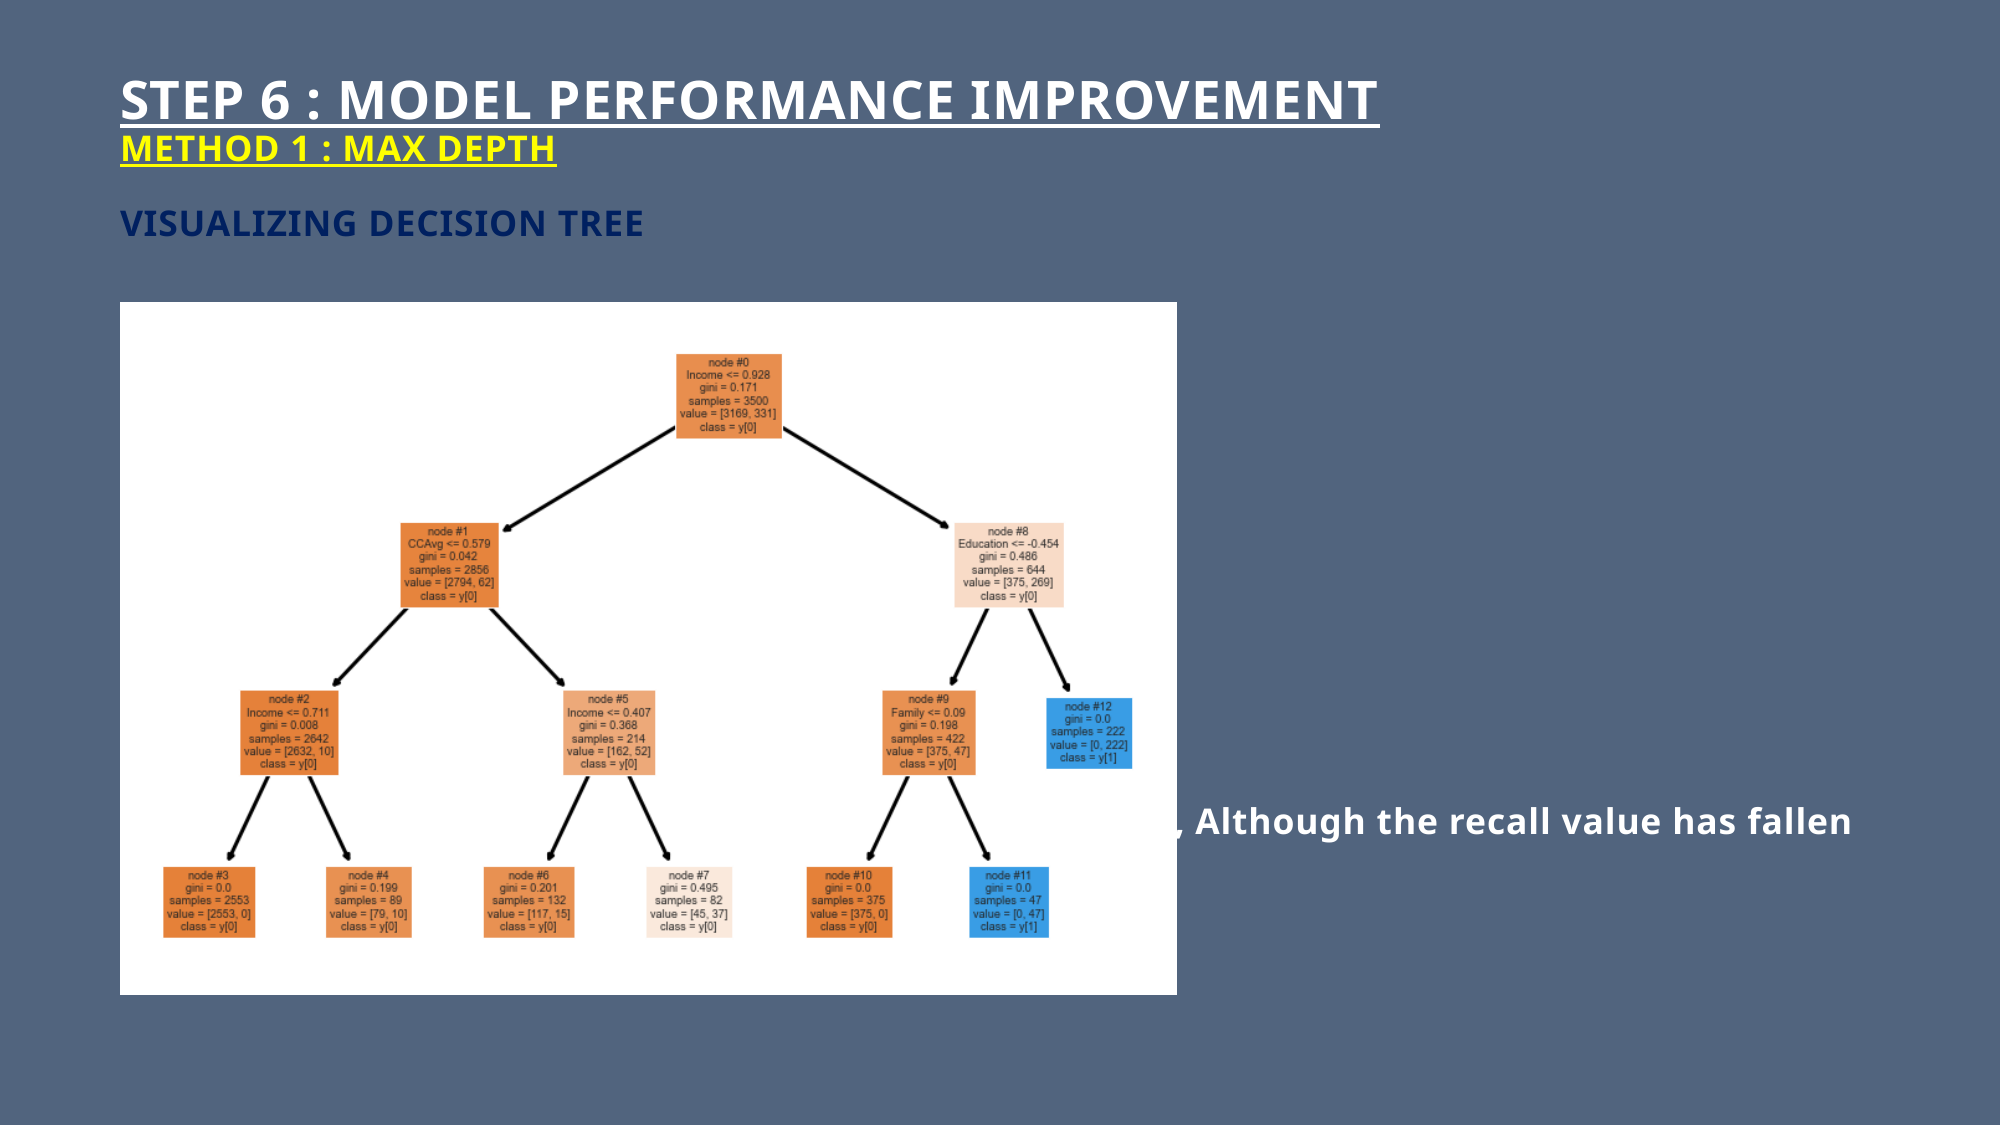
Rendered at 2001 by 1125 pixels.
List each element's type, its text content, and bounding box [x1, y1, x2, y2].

title STEP 6 : MODEL PERFORMANCE IMPROVEMENT METHOD 1 : MAX DEPTH VISUALIZING DECISION TREE The tree is much more readable and understandable now, Although the recall value has fallen by quite a bit. [120, 75, 1880, 1100]
picture [120, 302, 1177, 995]
